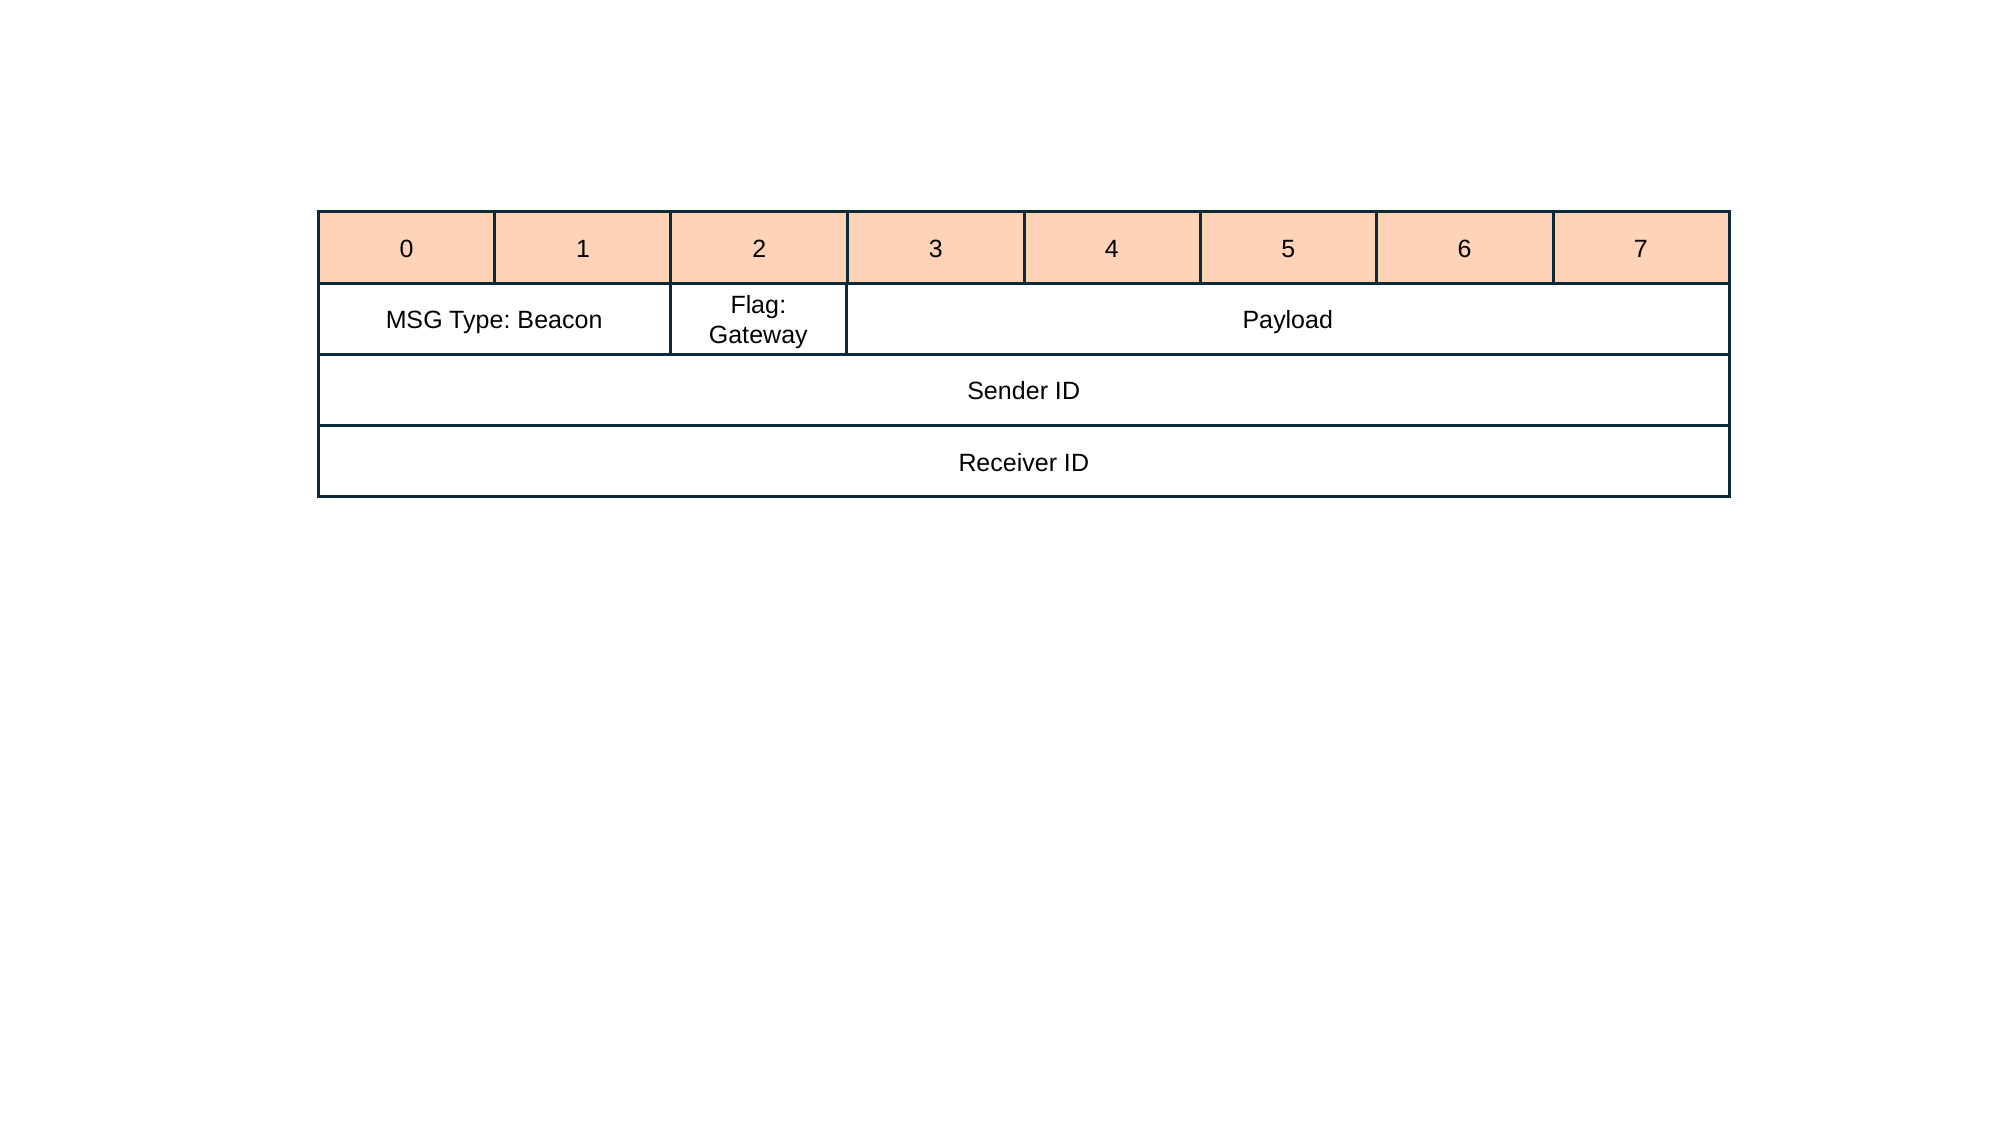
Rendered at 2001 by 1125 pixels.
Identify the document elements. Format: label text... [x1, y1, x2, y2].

text_box Receiver ID [317, 424, 1731, 498]
text_box 0 [317, 210, 493, 282]
text_box 6 [1378, 210, 1555, 282]
text_box 7 [1555, 210, 1731, 282]
text_box 5 [1202, 210, 1378, 282]
text_box MSG Type: Beacon [317, 282, 669, 353]
text_box Payload [845, 282, 1731, 353]
text_box Flag: Gateway [669, 282, 845, 353]
text_box 3 [846, 210, 1026, 282]
text_box 4 [1026, 210, 1202, 282]
text_box Sender ID [317, 353, 1731, 424]
text_box 2 [669, 210, 846, 282]
text_box 1 [493, 210, 669, 282]
